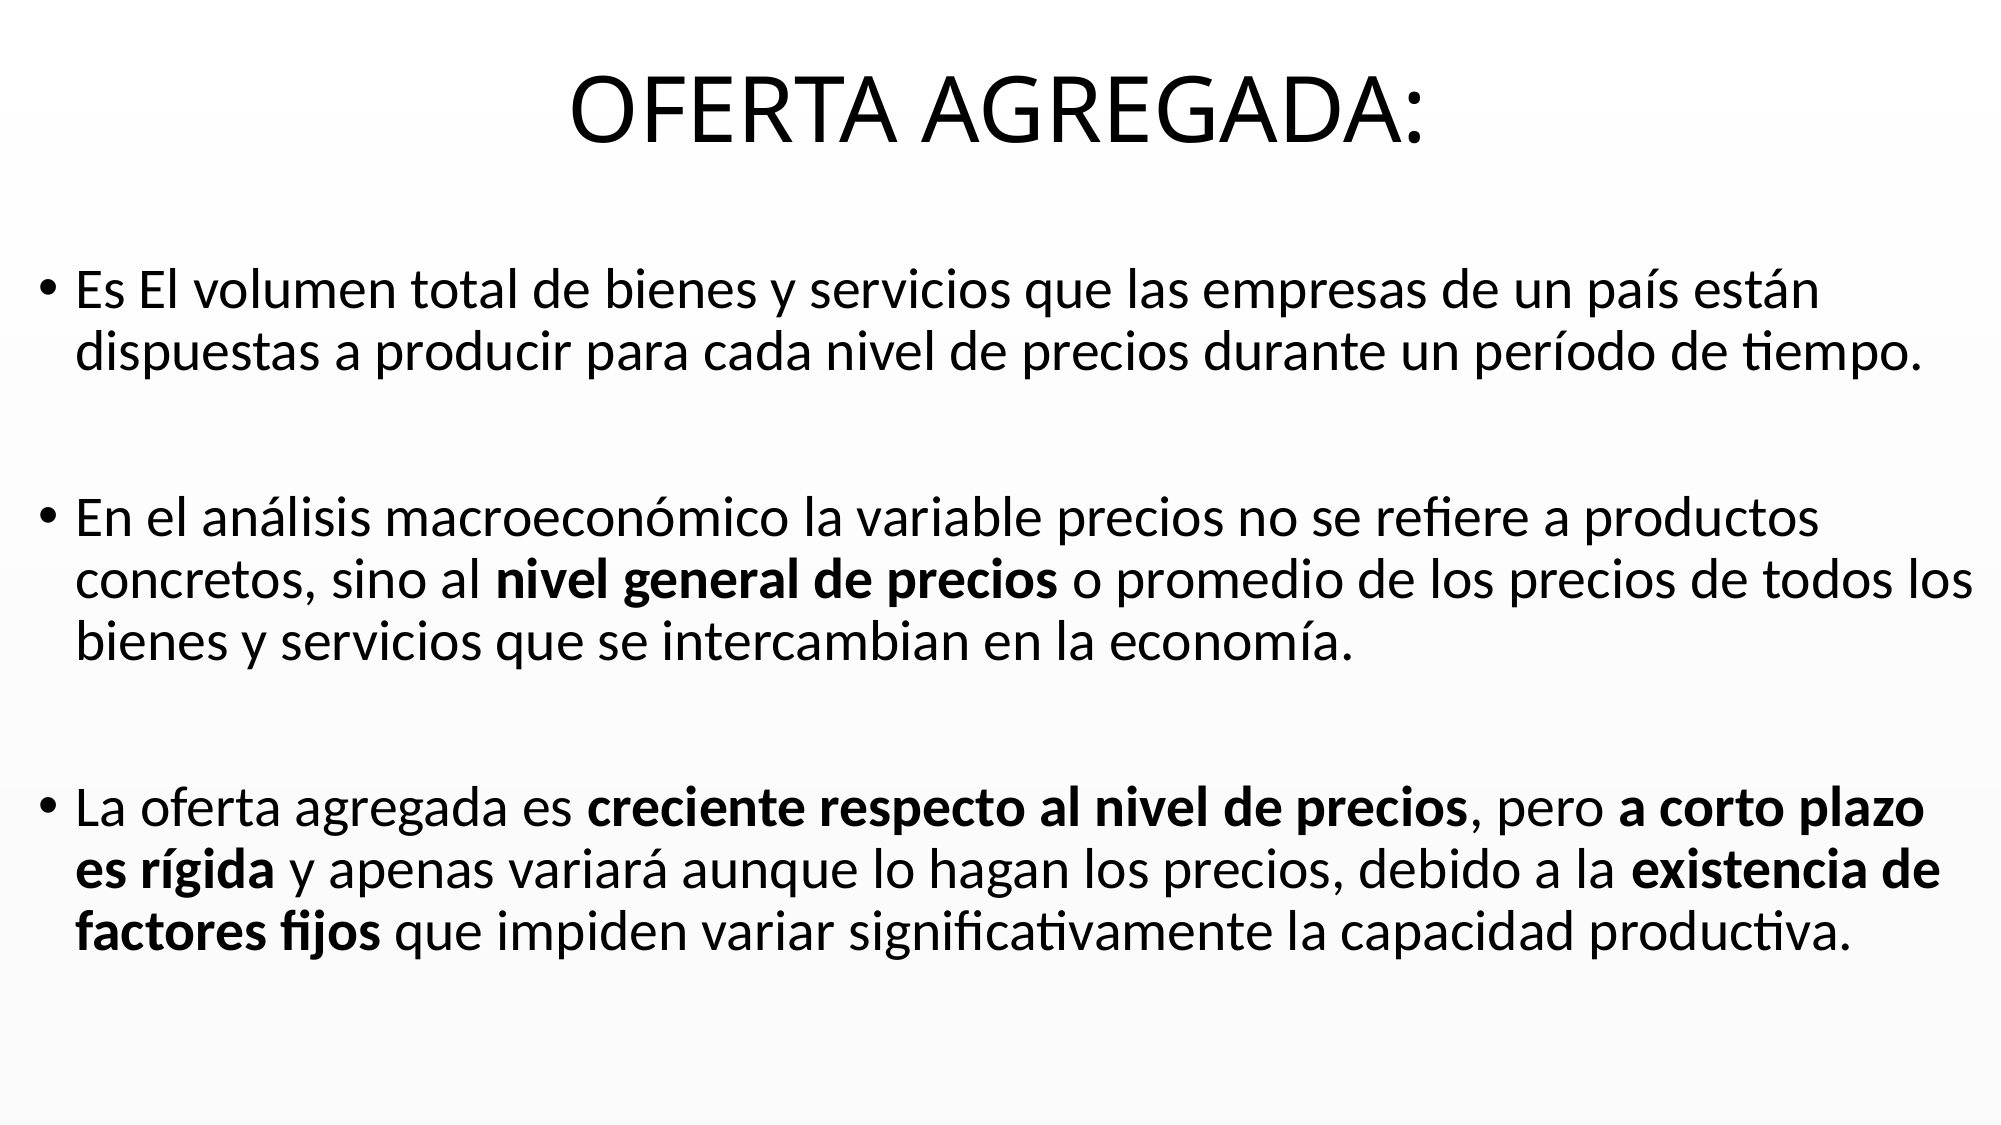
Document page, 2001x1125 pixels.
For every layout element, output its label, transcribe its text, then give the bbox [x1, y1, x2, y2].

title OFERTA AGREGADA: [135, 34, 1861, 192]
list Es El volumen total de bienes y servicios que las empresas de un país están dispuestas a producir para cada nivel de precios durante un período de tiempo. En el análisis macroeconómico la variable precios no se refiere a productos concretos, sino al nivel general de precios o promedio de los precios de todos los bienes y servicios que se intercambian en la economía. La oferta agregada es creciente respecto al nivel de precios, pero a corto plazo es rígida y apenas variará aunque lo hagan los precios, debido a la existencia de factores fijos que impiden variar significativamente la capacidad productiva. [23, 251, 2000, 1103]
